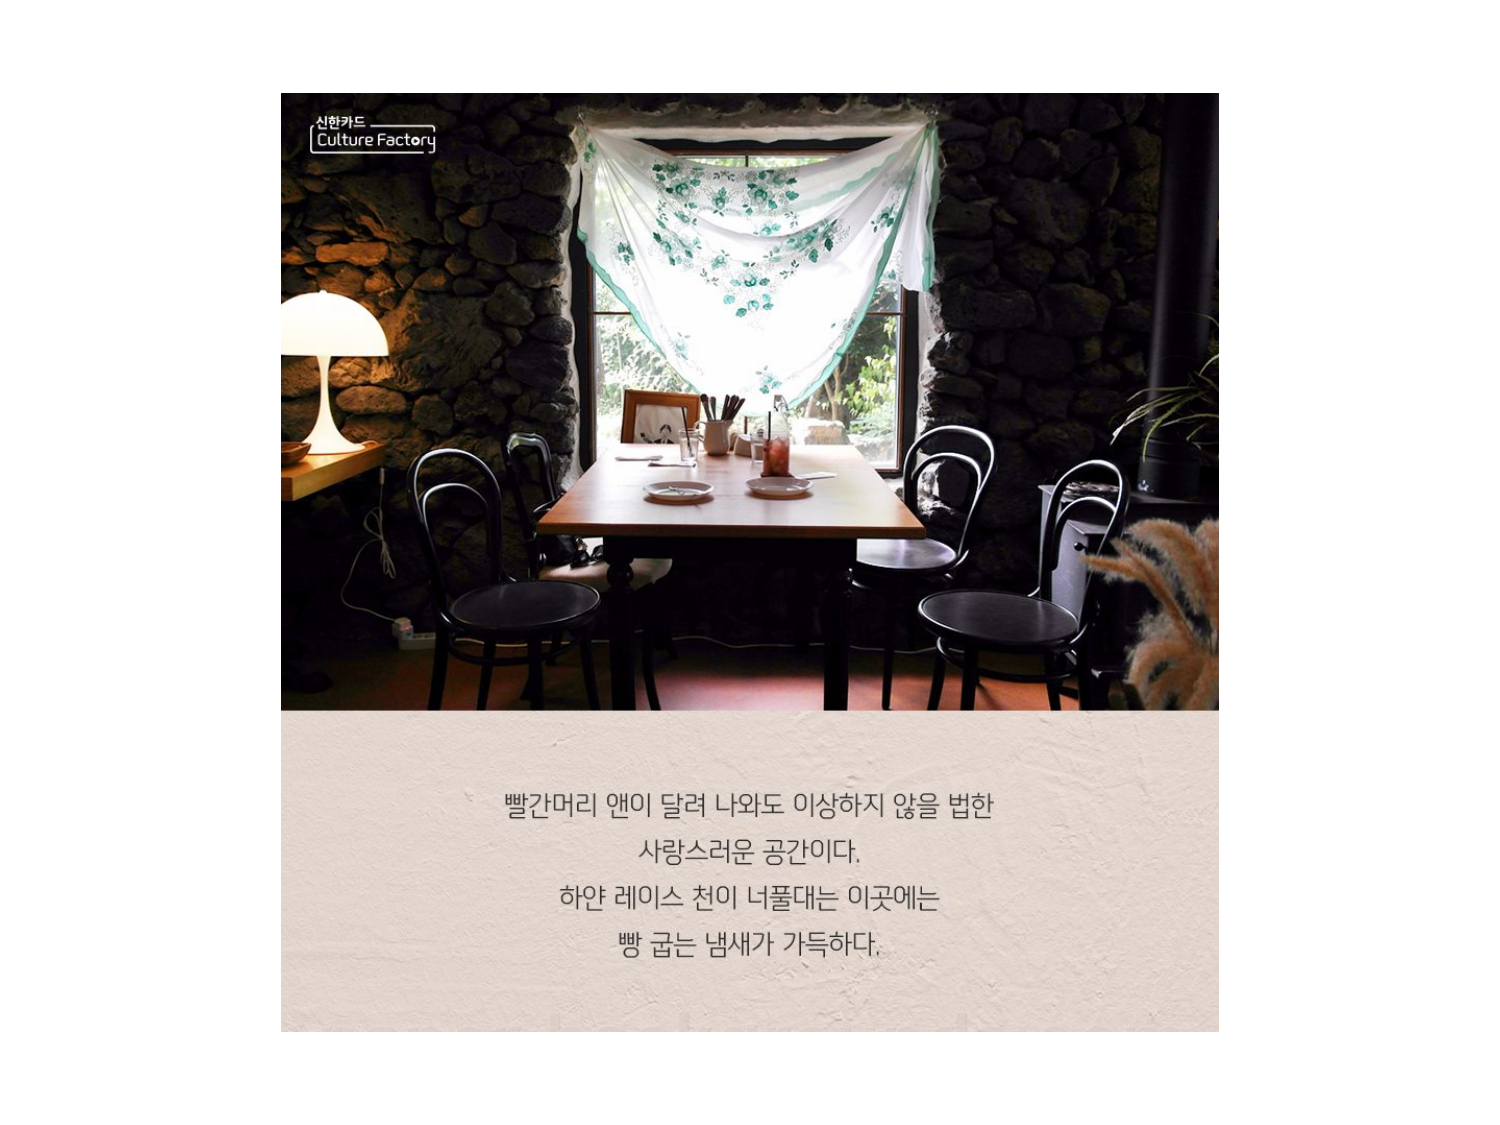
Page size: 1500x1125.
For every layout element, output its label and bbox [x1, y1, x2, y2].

picture [281, 93, 1219, 1032]
